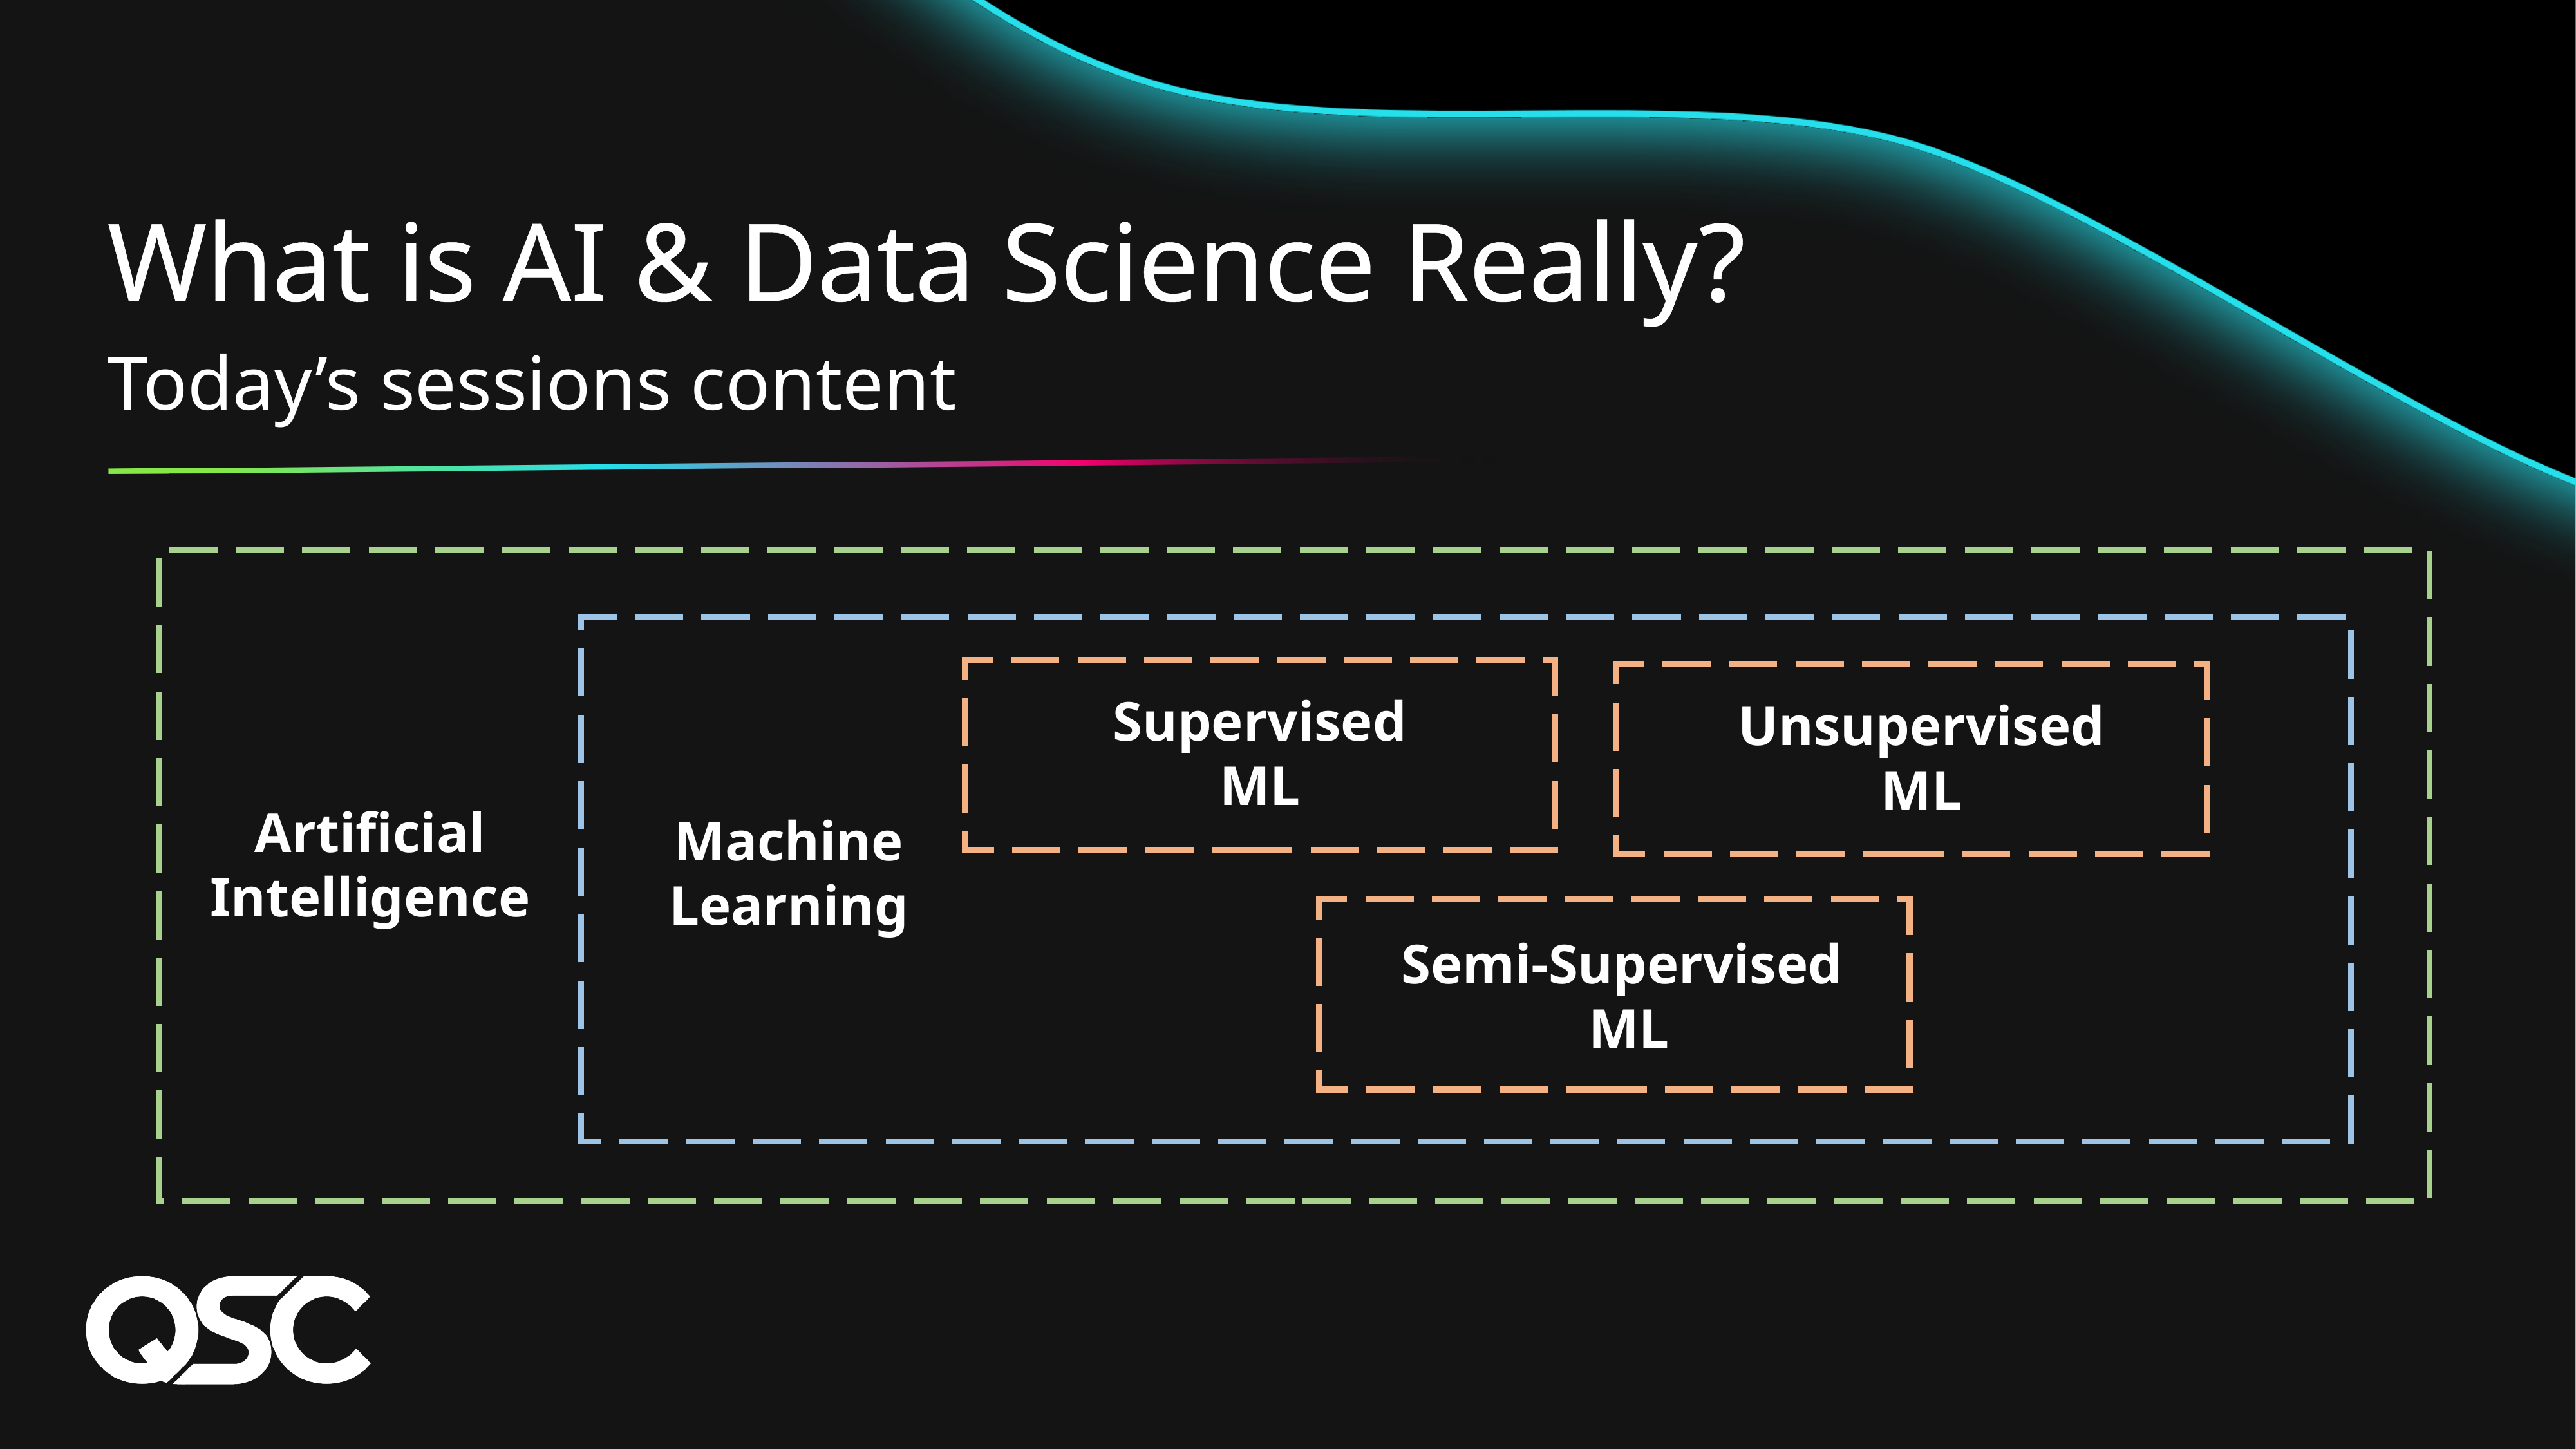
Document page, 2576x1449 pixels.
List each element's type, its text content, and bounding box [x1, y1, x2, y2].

text_box Today’s sessions content [107, 357, 573, 456]
text_box Machine Learning [616, 802, 962, 941]
text_box [1318, 898, 1910, 1090]
picture [107, 0, 2576, 592]
text_box [964, 659, 1556, 851]
text_box [158, 549, 2430, 1202]
text_box [581, 616, 2351, 1142]
text_box Unsupervised ML [1725, 687, 2118, 826]
text_box Supervised ML [1087, 683, 1433, 821]
text_box [1615, 663, 2207, 855]
text_box Artificial Intelligence [198, 793, 543, 933]
text_box What is AI & Data Science Really? [107, 153, 573, 357]
picture [86, 1276, 371, 1385]
text_box Semi-Supervised ML [1343, 925, 1901, 1064]
